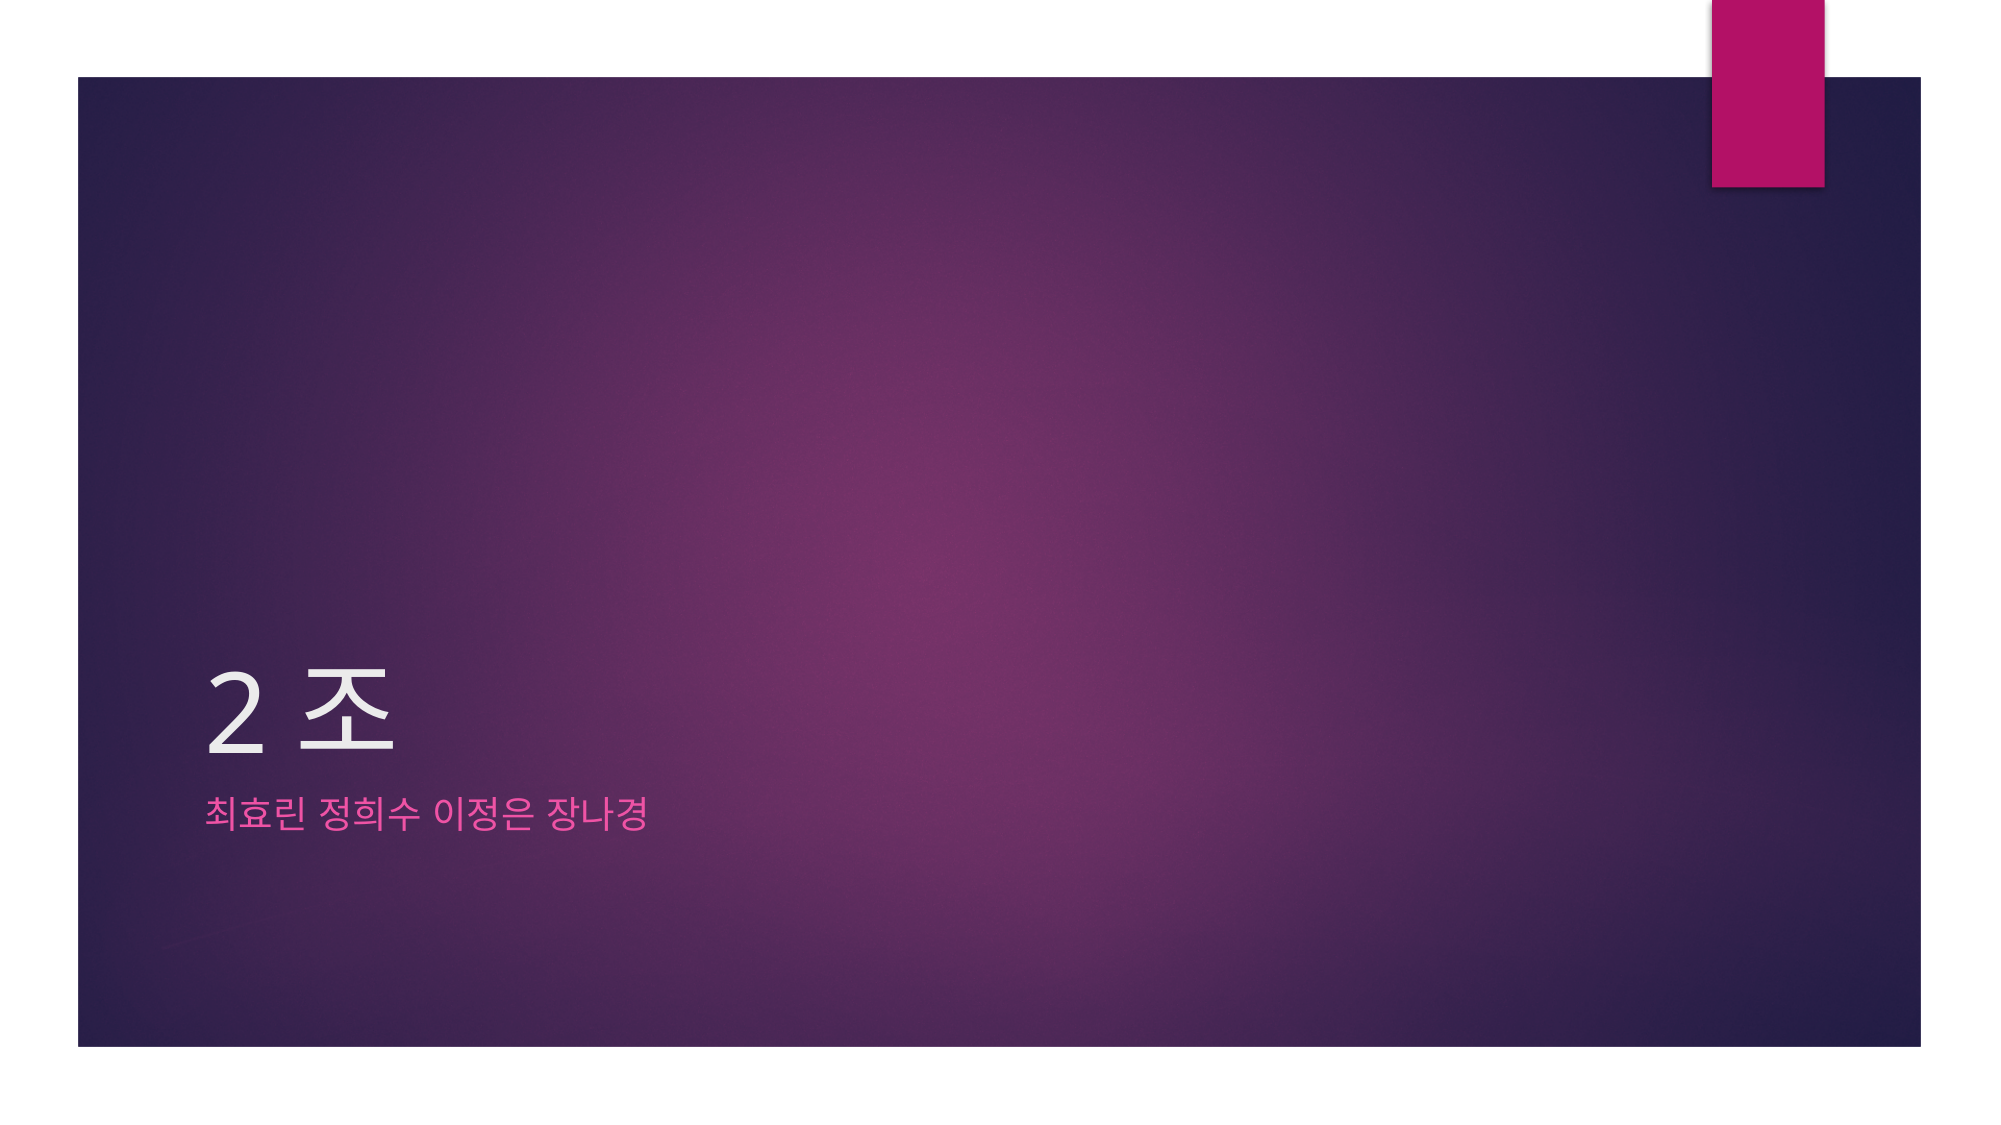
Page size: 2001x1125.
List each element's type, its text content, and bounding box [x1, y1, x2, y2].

subtitle 최효린 정희수 이정은 장나경 [189, 783, 1638, 925]
title 2조 [189, 344, 1638, 783]
